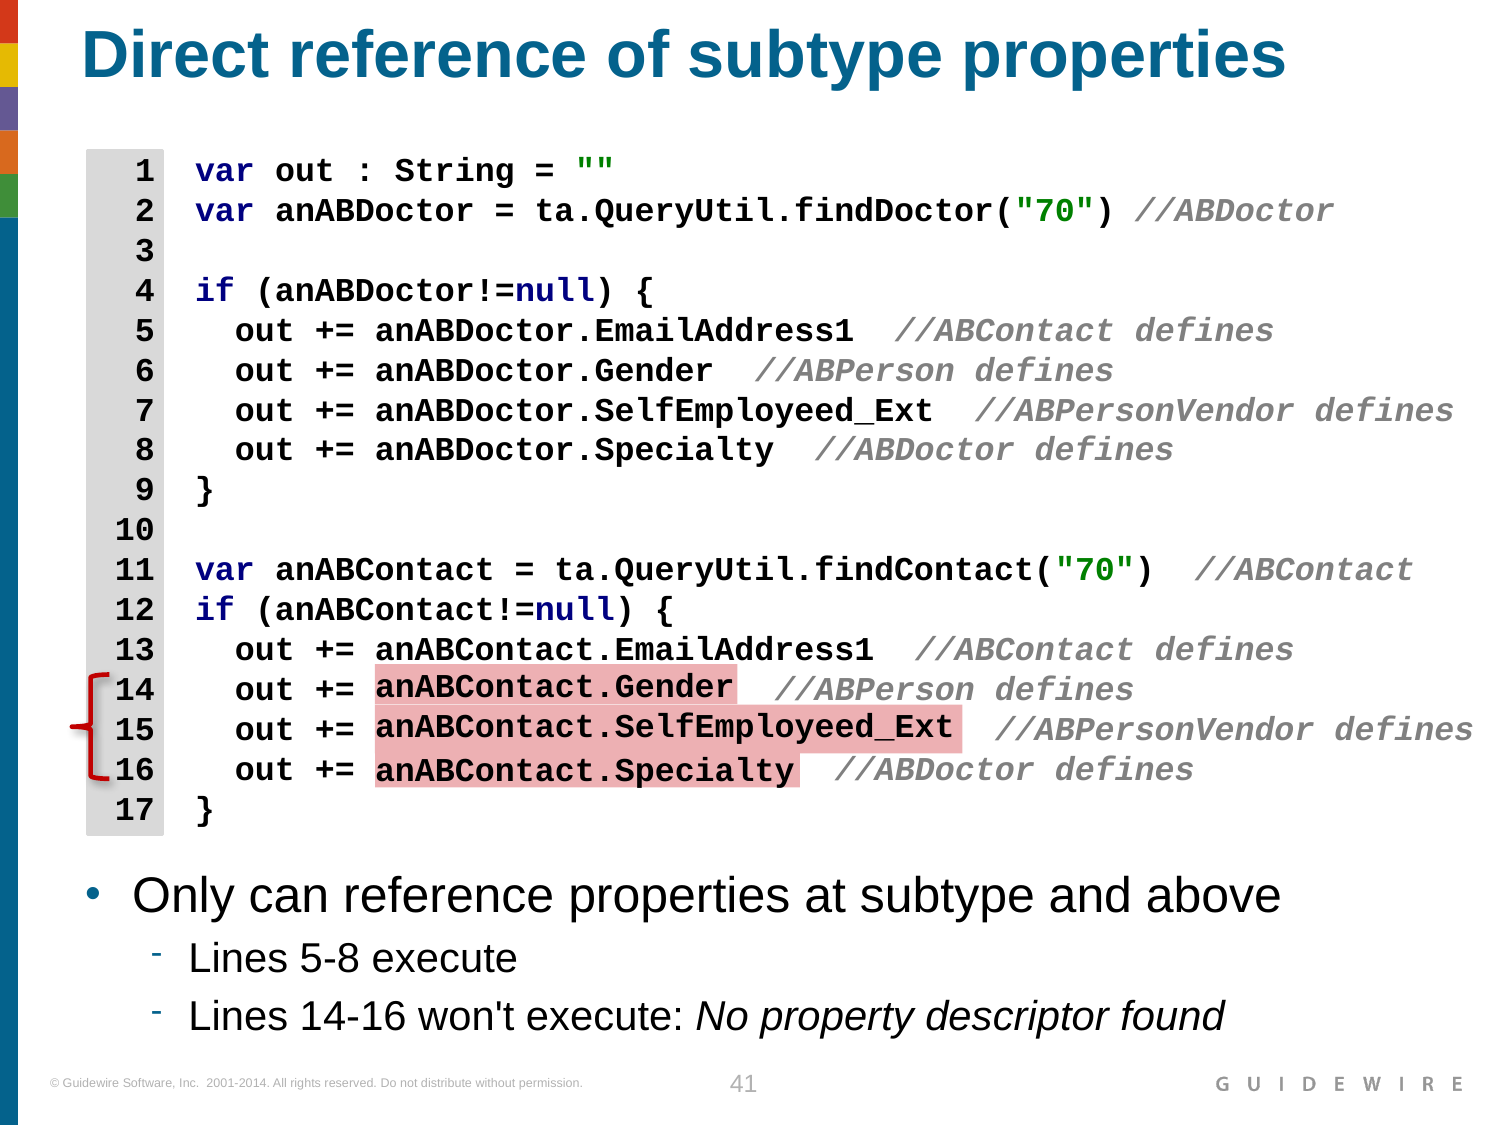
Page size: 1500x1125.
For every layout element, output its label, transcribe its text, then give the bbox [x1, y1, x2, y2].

text_box anABContact.Gender [374, 664, 738, 704]
text_box 1 var out : String = "" 2 var anABDoctor = ta.QueryUtil.findDoctor("70") //ABDoctor 3 4 if (anABDoctor!=null) { 5 out += anABDoctor.EmailAddress1 //ABContact defines 6 out += anABDoctor.Gender //ABPerson defines 7 out += anABDoctor.SelfEmployeed_Ext //ABPersonVendor defines 8 out += anABDoctor.Specialty //ABDoctor defines 9 } 10 11 var anABContact = ta.QueryUtil.findContact("70") //ABContact 12 if (anABContact!=null) { 13 out += anABContact.EmailAddress1 //ABContact defines 14 out += anABContact.Gender //ABPerson defines 15 out += anABContact.SelfEmployeed_Ext //ABPersonVendor defines 16 out += anABContact.Specialty //ABDoctor defines 17 } [74, 148, 1500, 827]
picture [1215, 1073, 1480, 1096]
title Direct reference of subtype properties [81, 19, 1446, 142]
list Only can reference properties at subtype and above Lines 5-8 execute Lines 14-16 won't execute: No property descriptor found [85, 862, 1450, 1050]
text_box [71, 674, 110, 779]
text_box anABContact.SelfEmployeed_Ext [374, 704, 963, 754]
text_box [87, 827, 163, 835]
text_box anABContact.Specialty [375, 748, 800, 788]
